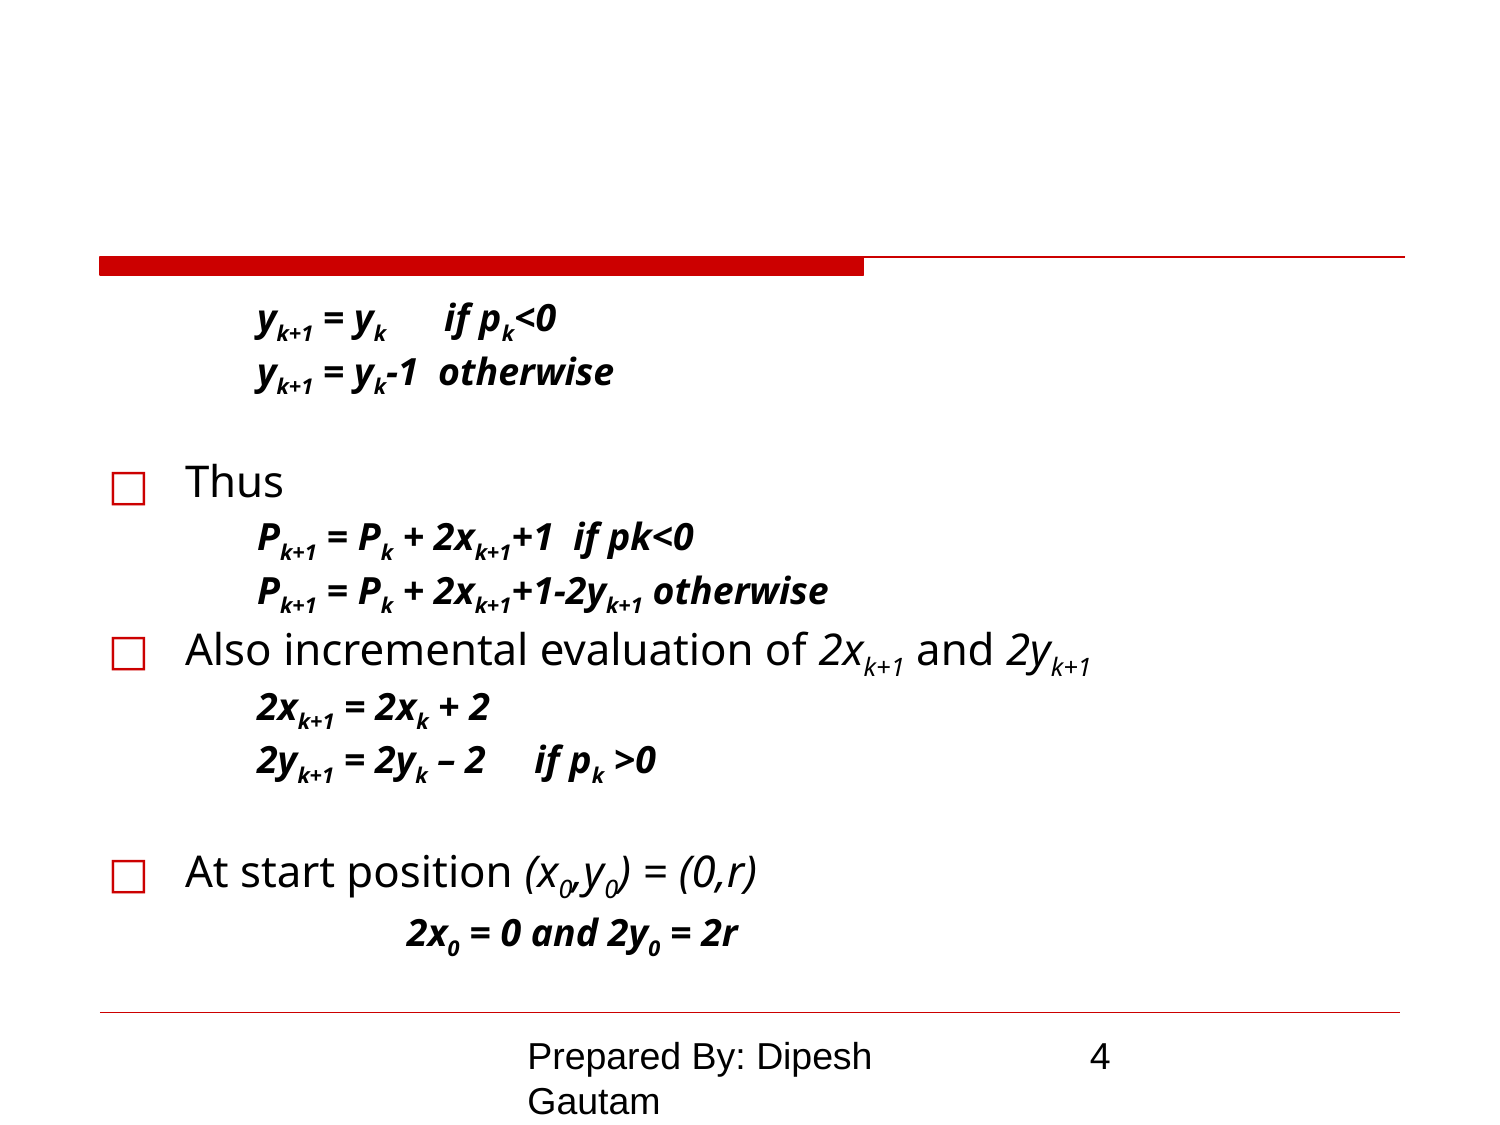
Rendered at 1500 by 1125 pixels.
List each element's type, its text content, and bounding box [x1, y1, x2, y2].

footer Prepared By: Dipesh Gautam [512, 1024, 988, 1103]
slide_number ‹#› [1074, 1024, 1400, 1103]
list yk+1 = yk if pk<0 yk+1 = yk-1 otherwise Thus Pk+1 = Pk + 2xk+1+1 if pk<0 Pk+1 = Pk + 2xk+1+1-2yk+1 otherwise Also incremental evaluation of 2xk+1 and 2yk+1 2xk+1 = 2xk + 2 2yk+1 = 2yk – 2 if pk >0 At start position (x0,y0) = (0,r) 2x0 = 0 and 2y0 = 2r [92, 287, 1406, 988]
